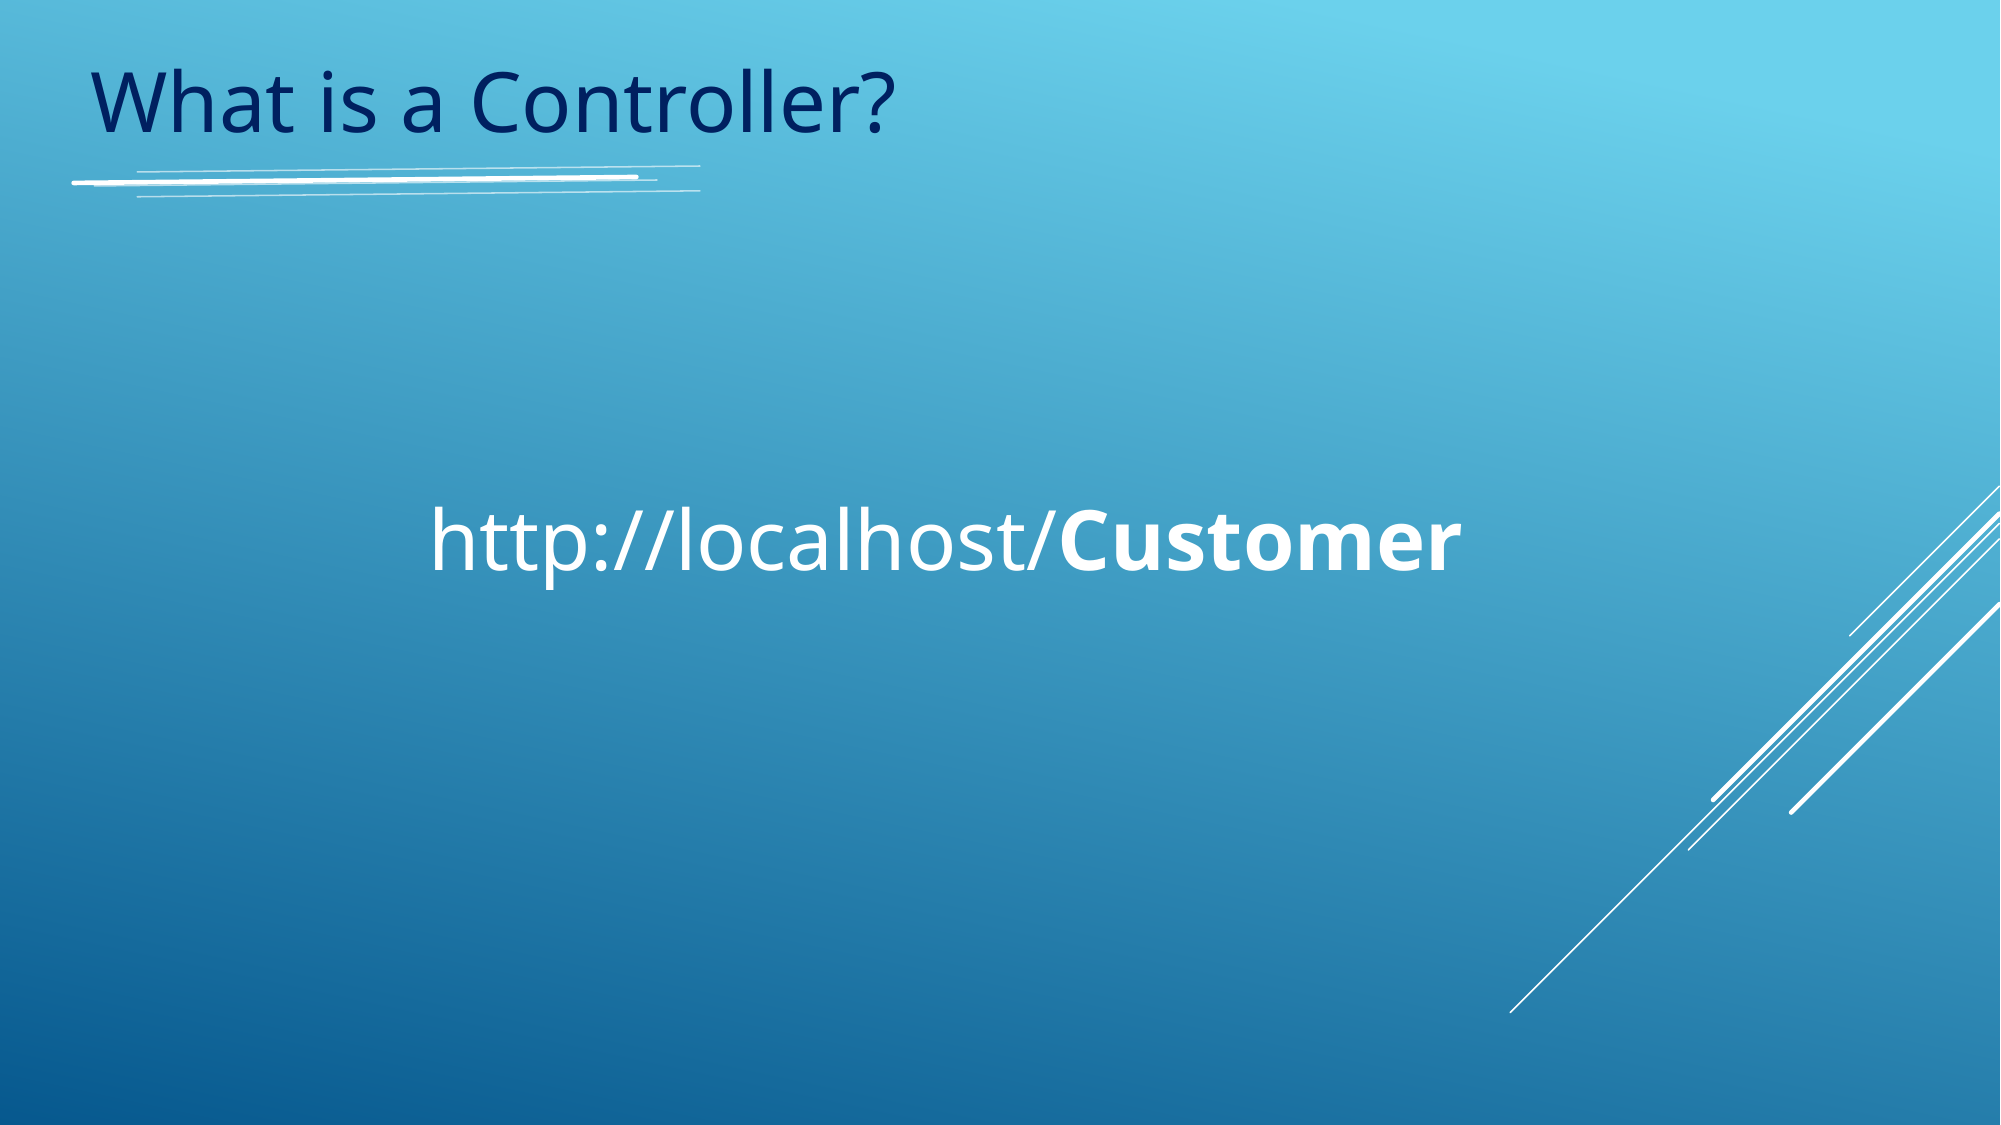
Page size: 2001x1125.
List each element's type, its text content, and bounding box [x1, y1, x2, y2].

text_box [137, 165, 701, 173]
list http://localhost/Customer [413, 479, 1640, 630]
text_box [137, 190, 701, 197]
text_box What is a Controller? [75, 41, 1978, 157]
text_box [94, 179, 658, 187]
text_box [73, 176, 637, 184]
